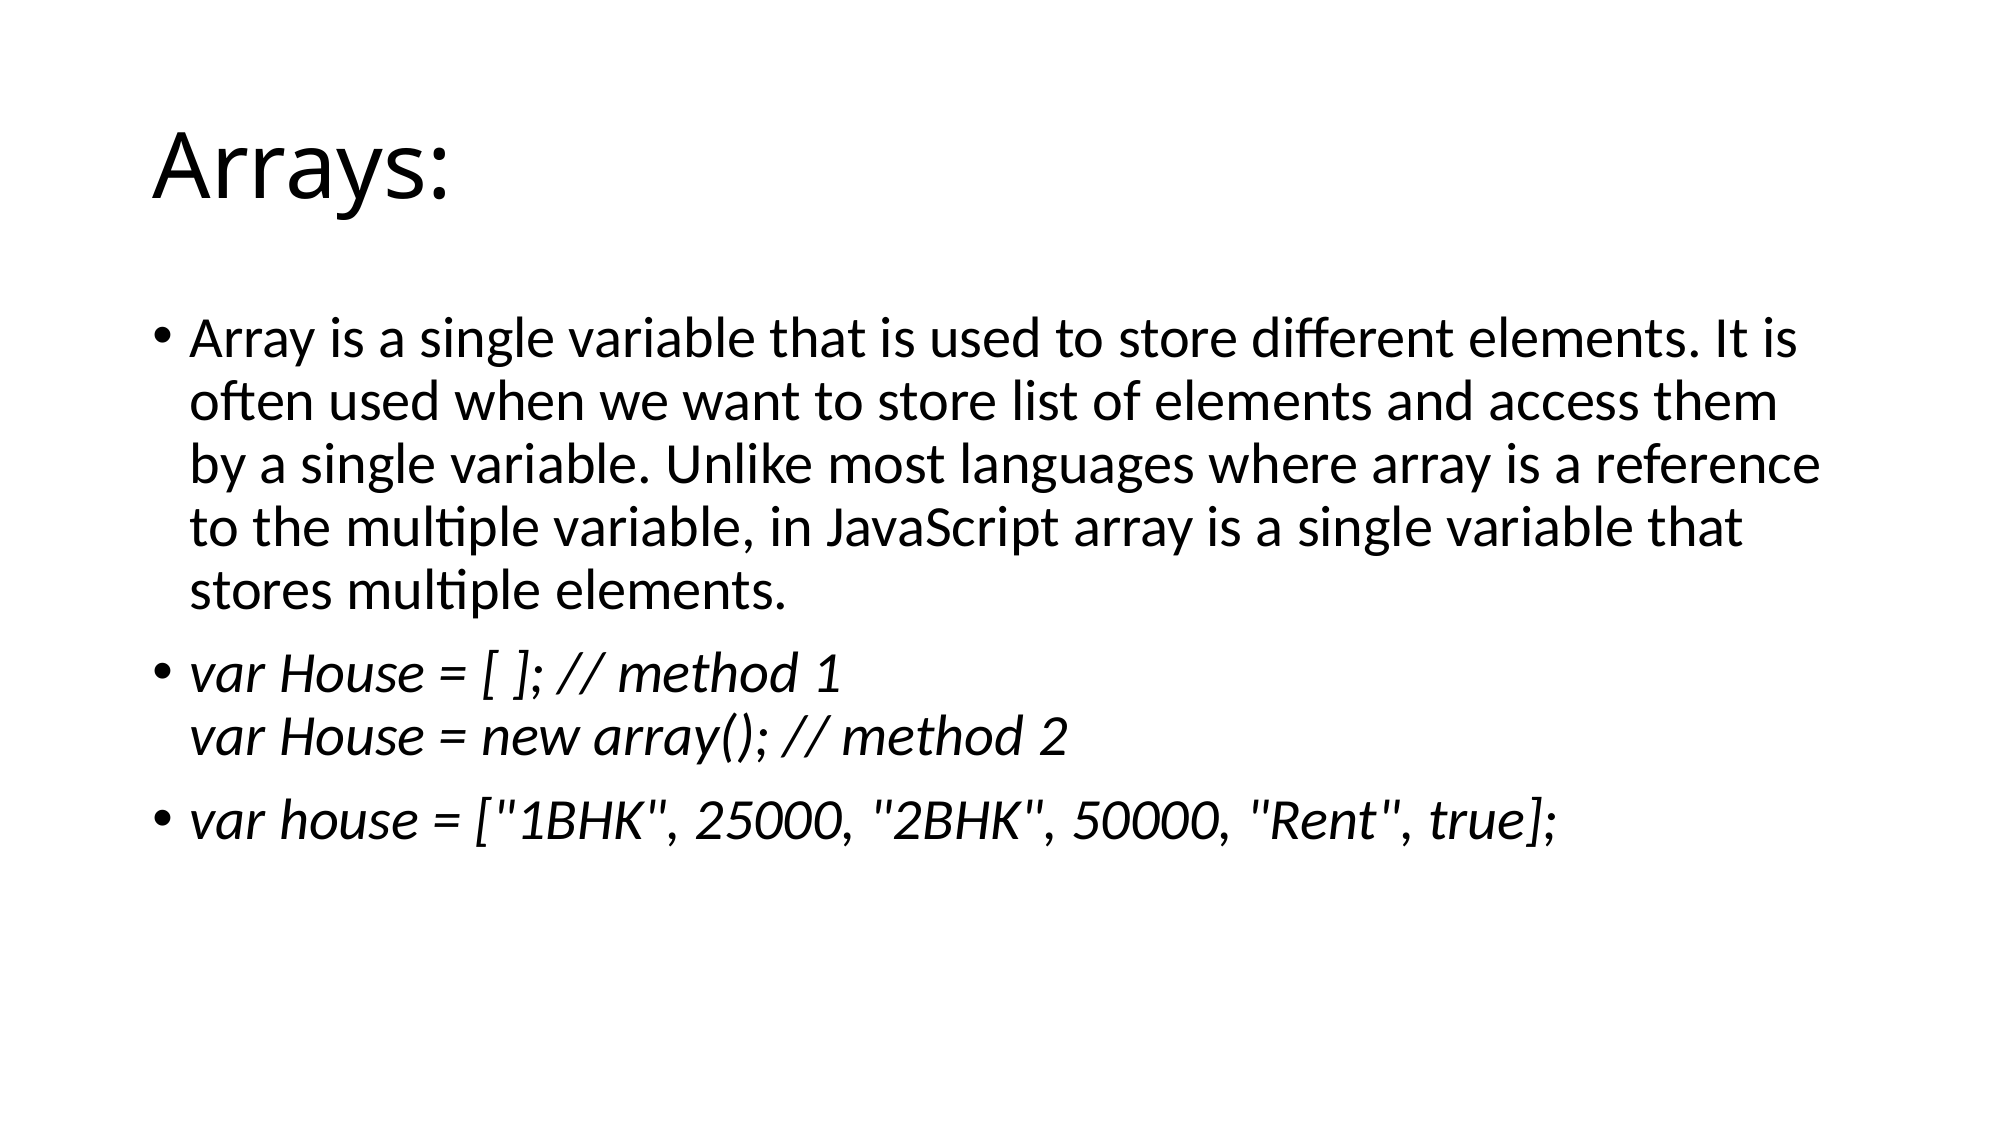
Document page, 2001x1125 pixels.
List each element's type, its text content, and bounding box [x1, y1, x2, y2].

list Array is a single variable that is used to store different elements. It is often used when we want to store list of elements and access them by a single variable. Unlike most languages where array is a reference to the multiple variable, in JavaScript array is a single variable that stores multiple elements. var House = [ ]; // method 1 var House = new array(); // method 2 var house = ["1BHK", 25000, "2BHK", 50000, "Rent", true]; [137, 299, 1863, 1014]
title Arrays: [137, 59, 1863, 278]
